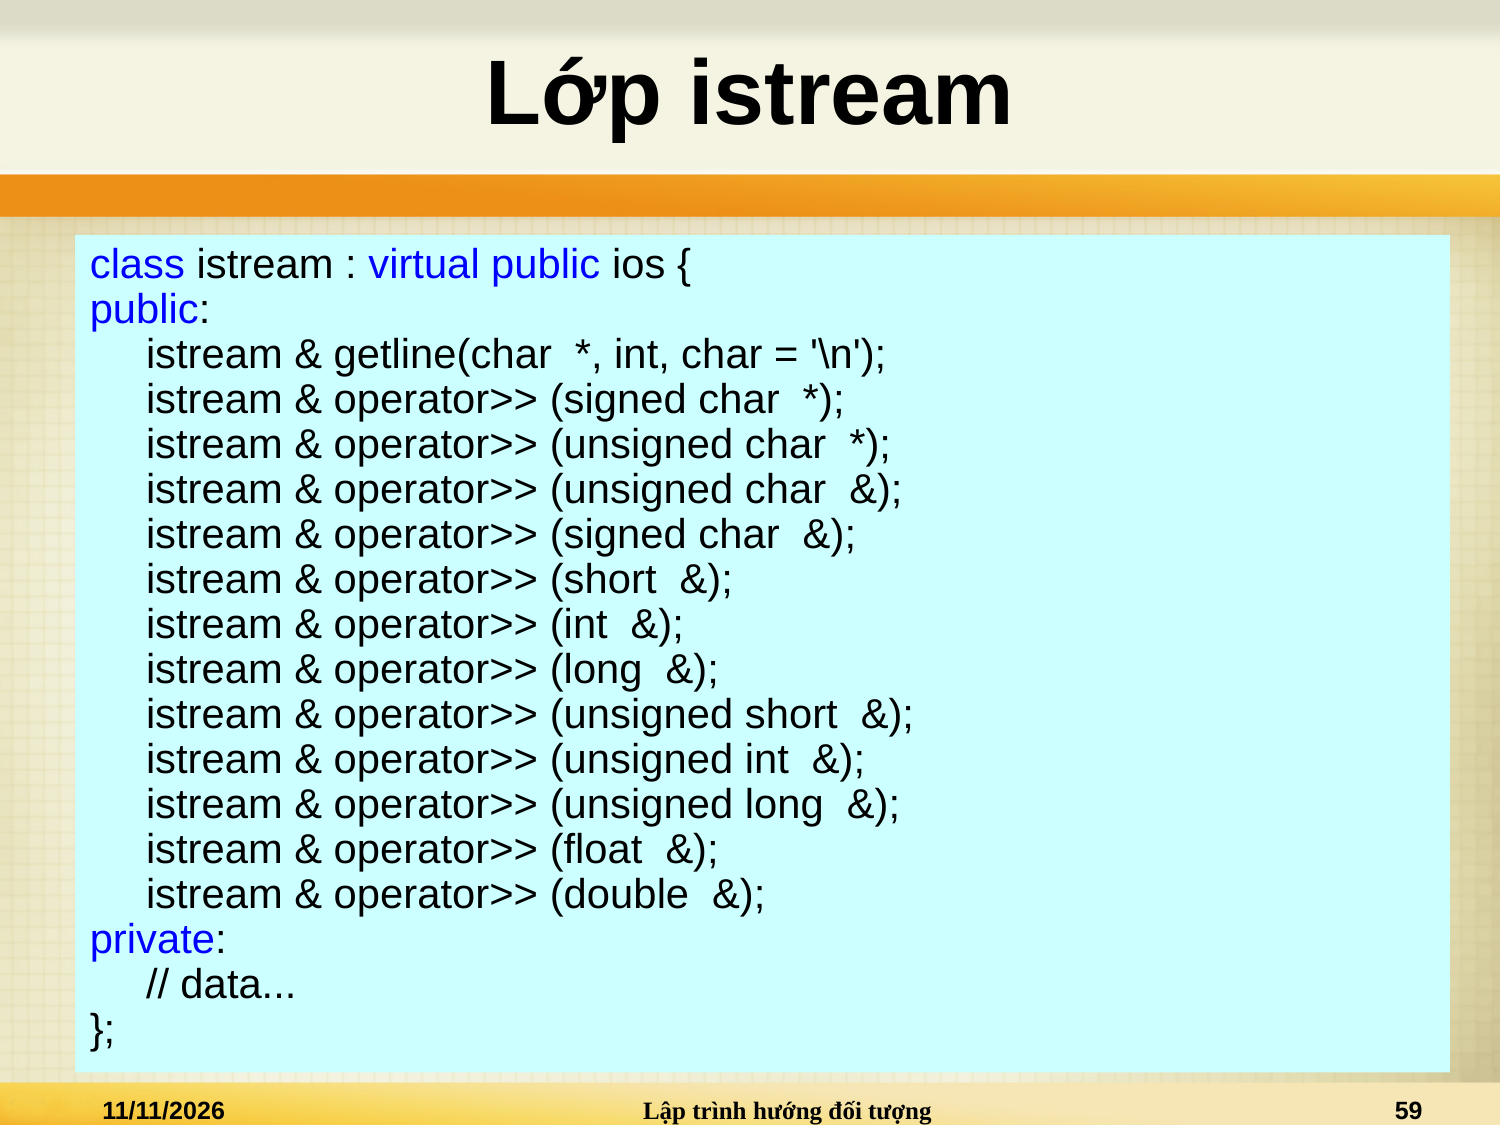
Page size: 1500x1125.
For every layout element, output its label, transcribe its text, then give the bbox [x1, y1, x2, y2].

title Lớp istream [0, 0, 1500, 175]
footer Lập trình hướng đối tượng [549, 1087, 1025, 1125]
picture [0, 175, 1500, 1125]
slide_number 59 [1087, 1087, 1438, 1125]
text_box class istream : virtual public ios { public: istream & getline(char *, int, char = '\n'); istream & operator>> (signed char *); istream & operator>> (unsigned char *); istream & operator>> (unsigned char &); istream & operator>> (signed char &); istream & operator>> (short &); istream & operator>> (int &); istream & operator>> (long &); istream & operator>> (unsigned short &); istream & operator>> (unsigned int &); istream & operator>> (unsigned long &); istream & operator>> (float &); istream & operator>> (double &); private: // data... }; [75, 234, 1450, 1073]
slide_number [87, 1087, 438, 1125]
